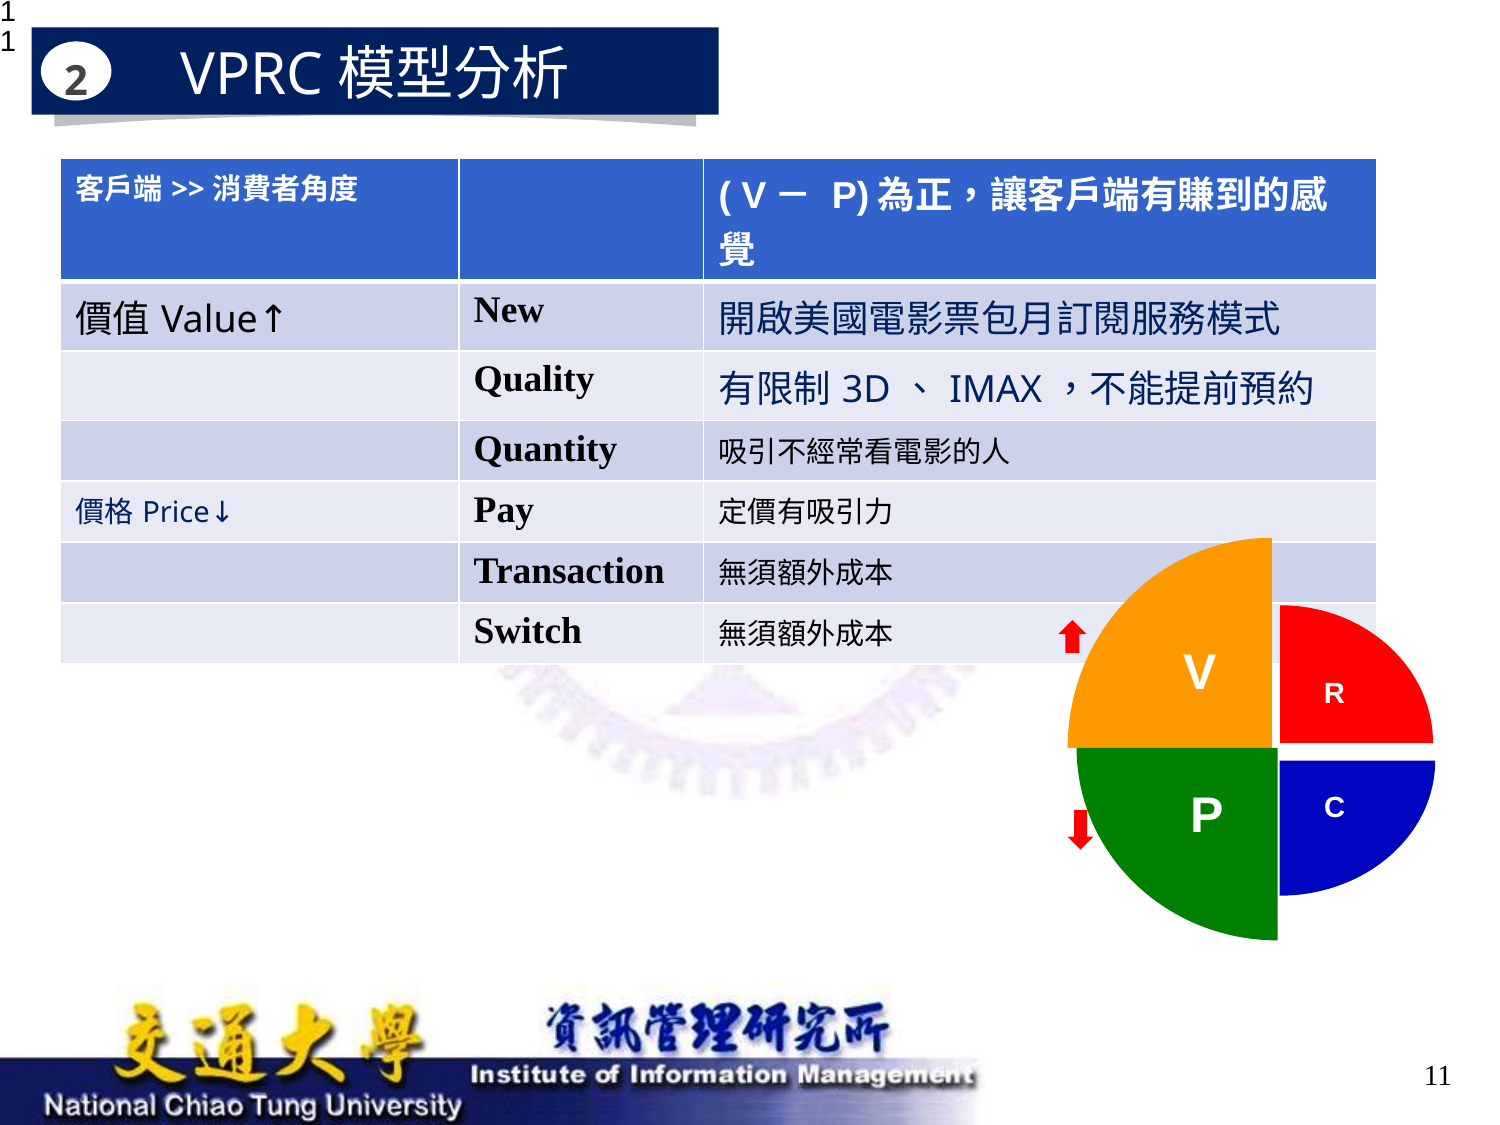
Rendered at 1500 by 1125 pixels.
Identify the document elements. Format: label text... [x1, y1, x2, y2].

table_cell 有限制3D、IMAX，不能提前預約 [704, 352, 1376, 420]
table_cell Pay [460, 482, 703, 541]
text_box 2 [40, 41, 112, 101]
table_cell 價值Value↑ [61, 284, 458, 350]
table_cell Switch [460, 604, 703, 663]
table_cell 吸引不經常看電影的人 [704, 421, 1376, 480]
table_cell 開啟美國電影票包月訂閱服務模式 [704, 284, 1376, 350]
text_box VPRC模型分析 [31, 27, 719, 115]
table_header [460, 159, 703, 279]
table_header ( V－ P)為正，讓客戶端有賺到的感覺 [704, 159, 1376, 279]
picture [0, 0, 1500, 1125]
table_cell 價格Price↓ [61, 482, 458, 541]
text_box [54, 115, 697, 127]
table_cell [61, 543, 458, 602]
table_cell 無須額外成本 [704, 543, 1053, 602]
table_cell 定價有吸引力 [704, 482, 1376, 541]
table_cell Transaction [460, 543, 703, 602]
table_header 客戶端>>消費者角度 [61, 159, 458, 279]
table_cell 無須額外成本 [704, 604, 1053, 663]
table_cell Quantity [460, 421, 703, 480]
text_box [1058, 537, 1436, 941]
table_cell [61, 421, 458, 480]
table_cell [61, 604, 458, 663]
slide_number 11 [1376, 1048, 1467, 1113]
table_cell [61, 352, 458, 420]
table_cell New [460, 284, 703, 350]
table_cell Quality [460, 352, 703, 420]
